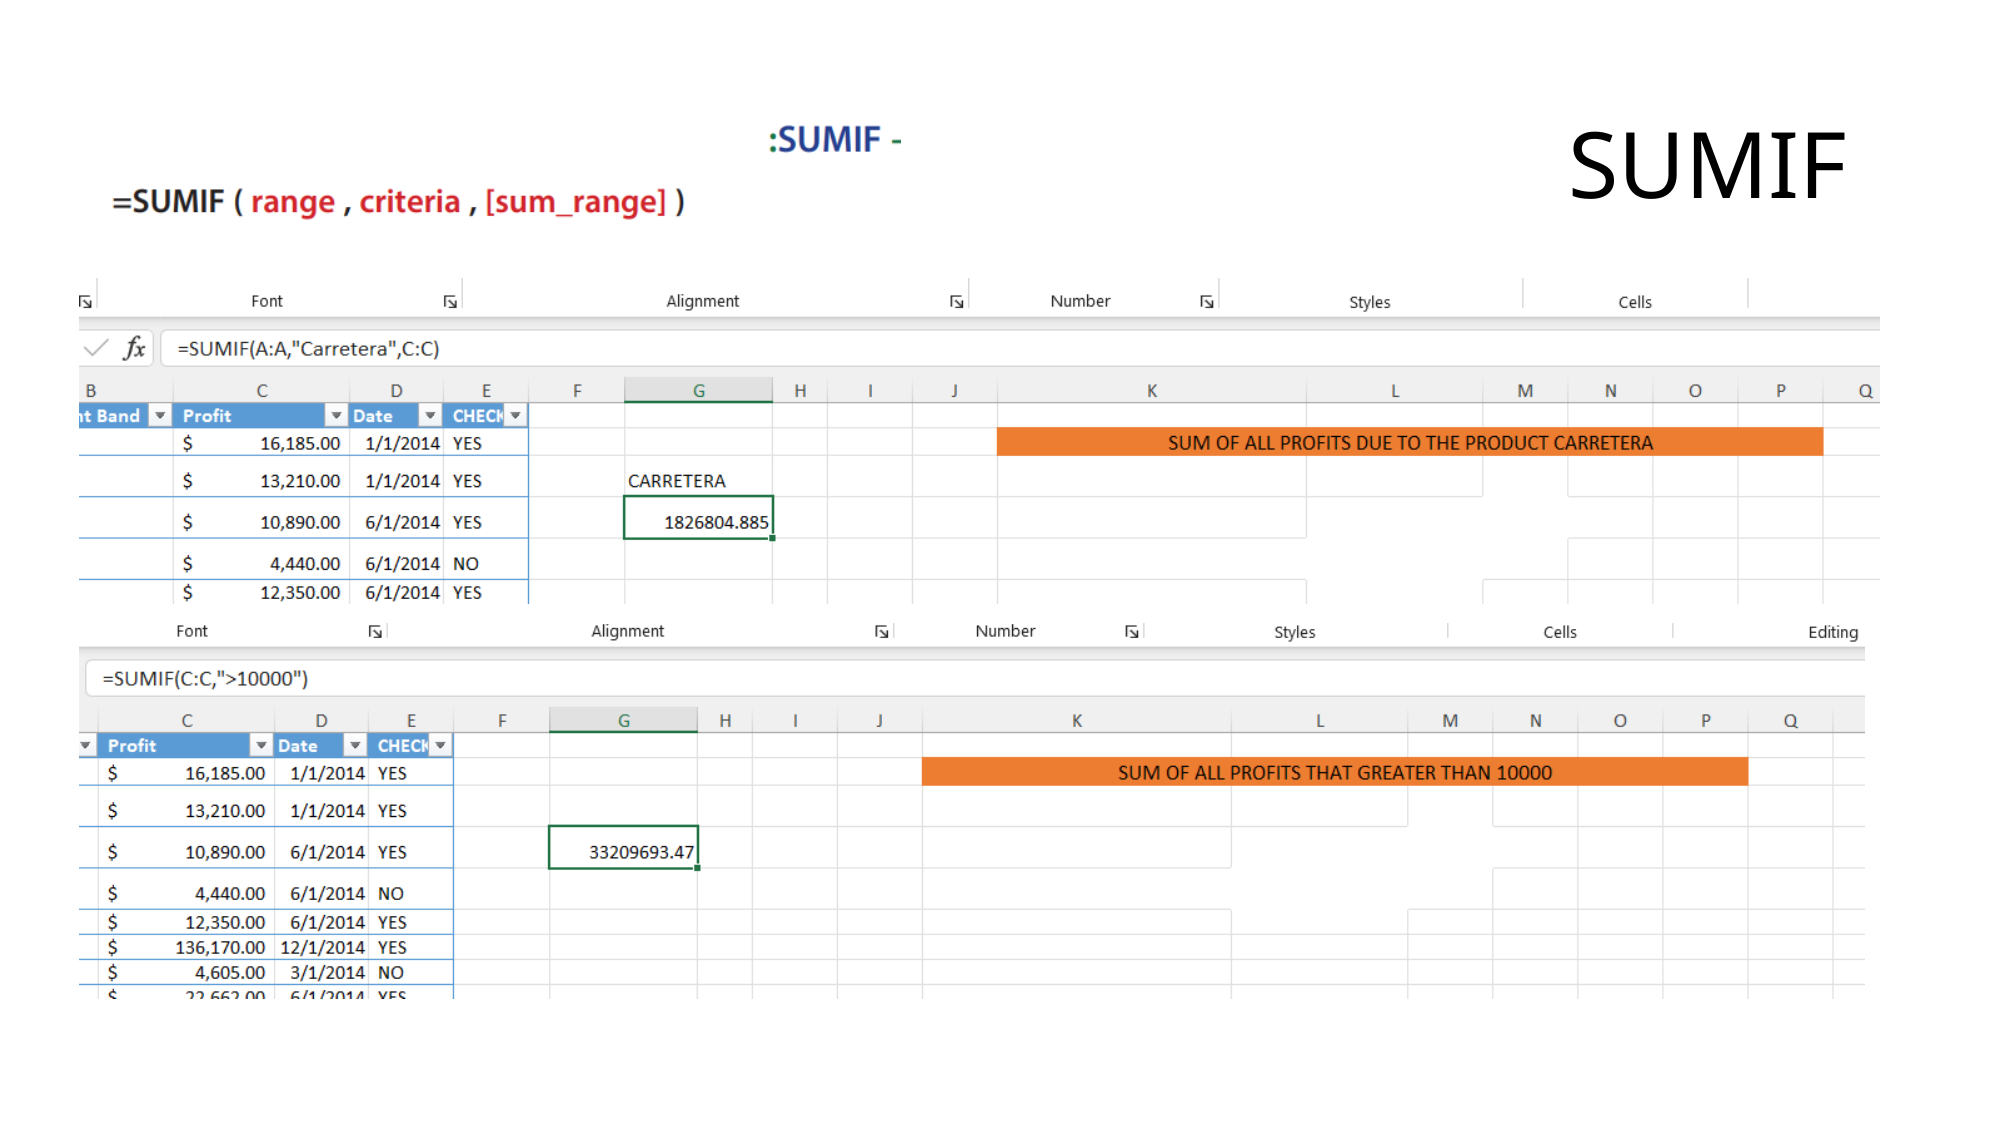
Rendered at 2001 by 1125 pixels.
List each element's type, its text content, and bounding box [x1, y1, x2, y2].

picture [78, 278, 1881, 605]
title SUMIF [137, 59, 1863, 278]
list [78, 118, 902, 241]
picture [78, 622, 1866, 999]
